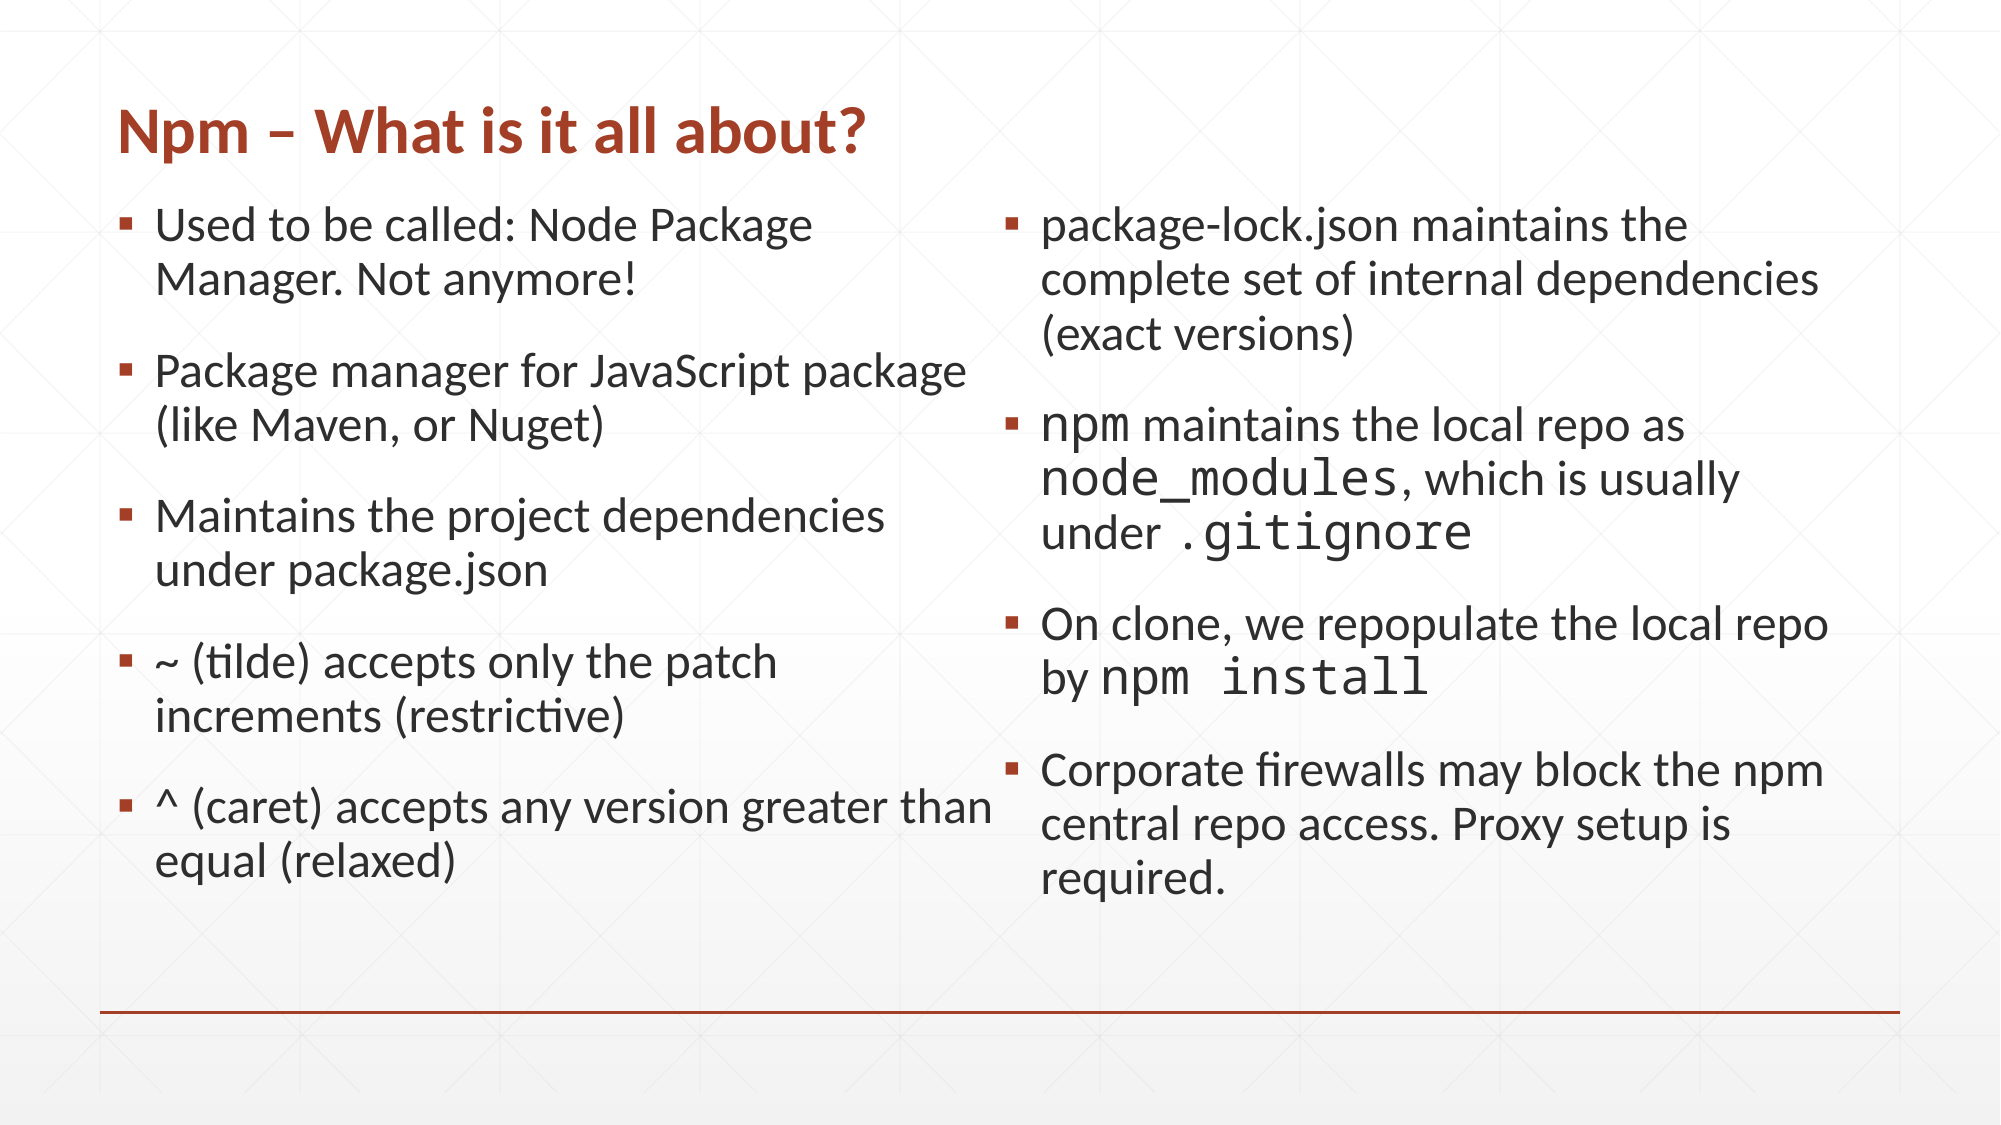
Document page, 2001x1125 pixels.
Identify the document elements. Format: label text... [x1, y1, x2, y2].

title Npm – What is it all about? [102, 82, 1788, 175]
list Used to be called: Node Package Manager. Not anymore! Package manager for JavaScript package (like Maven, or Nuget) Maintains the project dependencies under package.json ~ (tilde) accepts only the patch increments (restrictive) ^ (caret) accepts any version greater than equal (relaxed) package-lock.json maintains the complete set of internal dependencies (exact versions) npm maintains the local repo as node_modules, which is usually under .gitignore On clone, we repopulate the local repo by npm install Corporate firewalls may block the npm central repo access. Proxy setup is required. [102, 191, 1905, 994]
